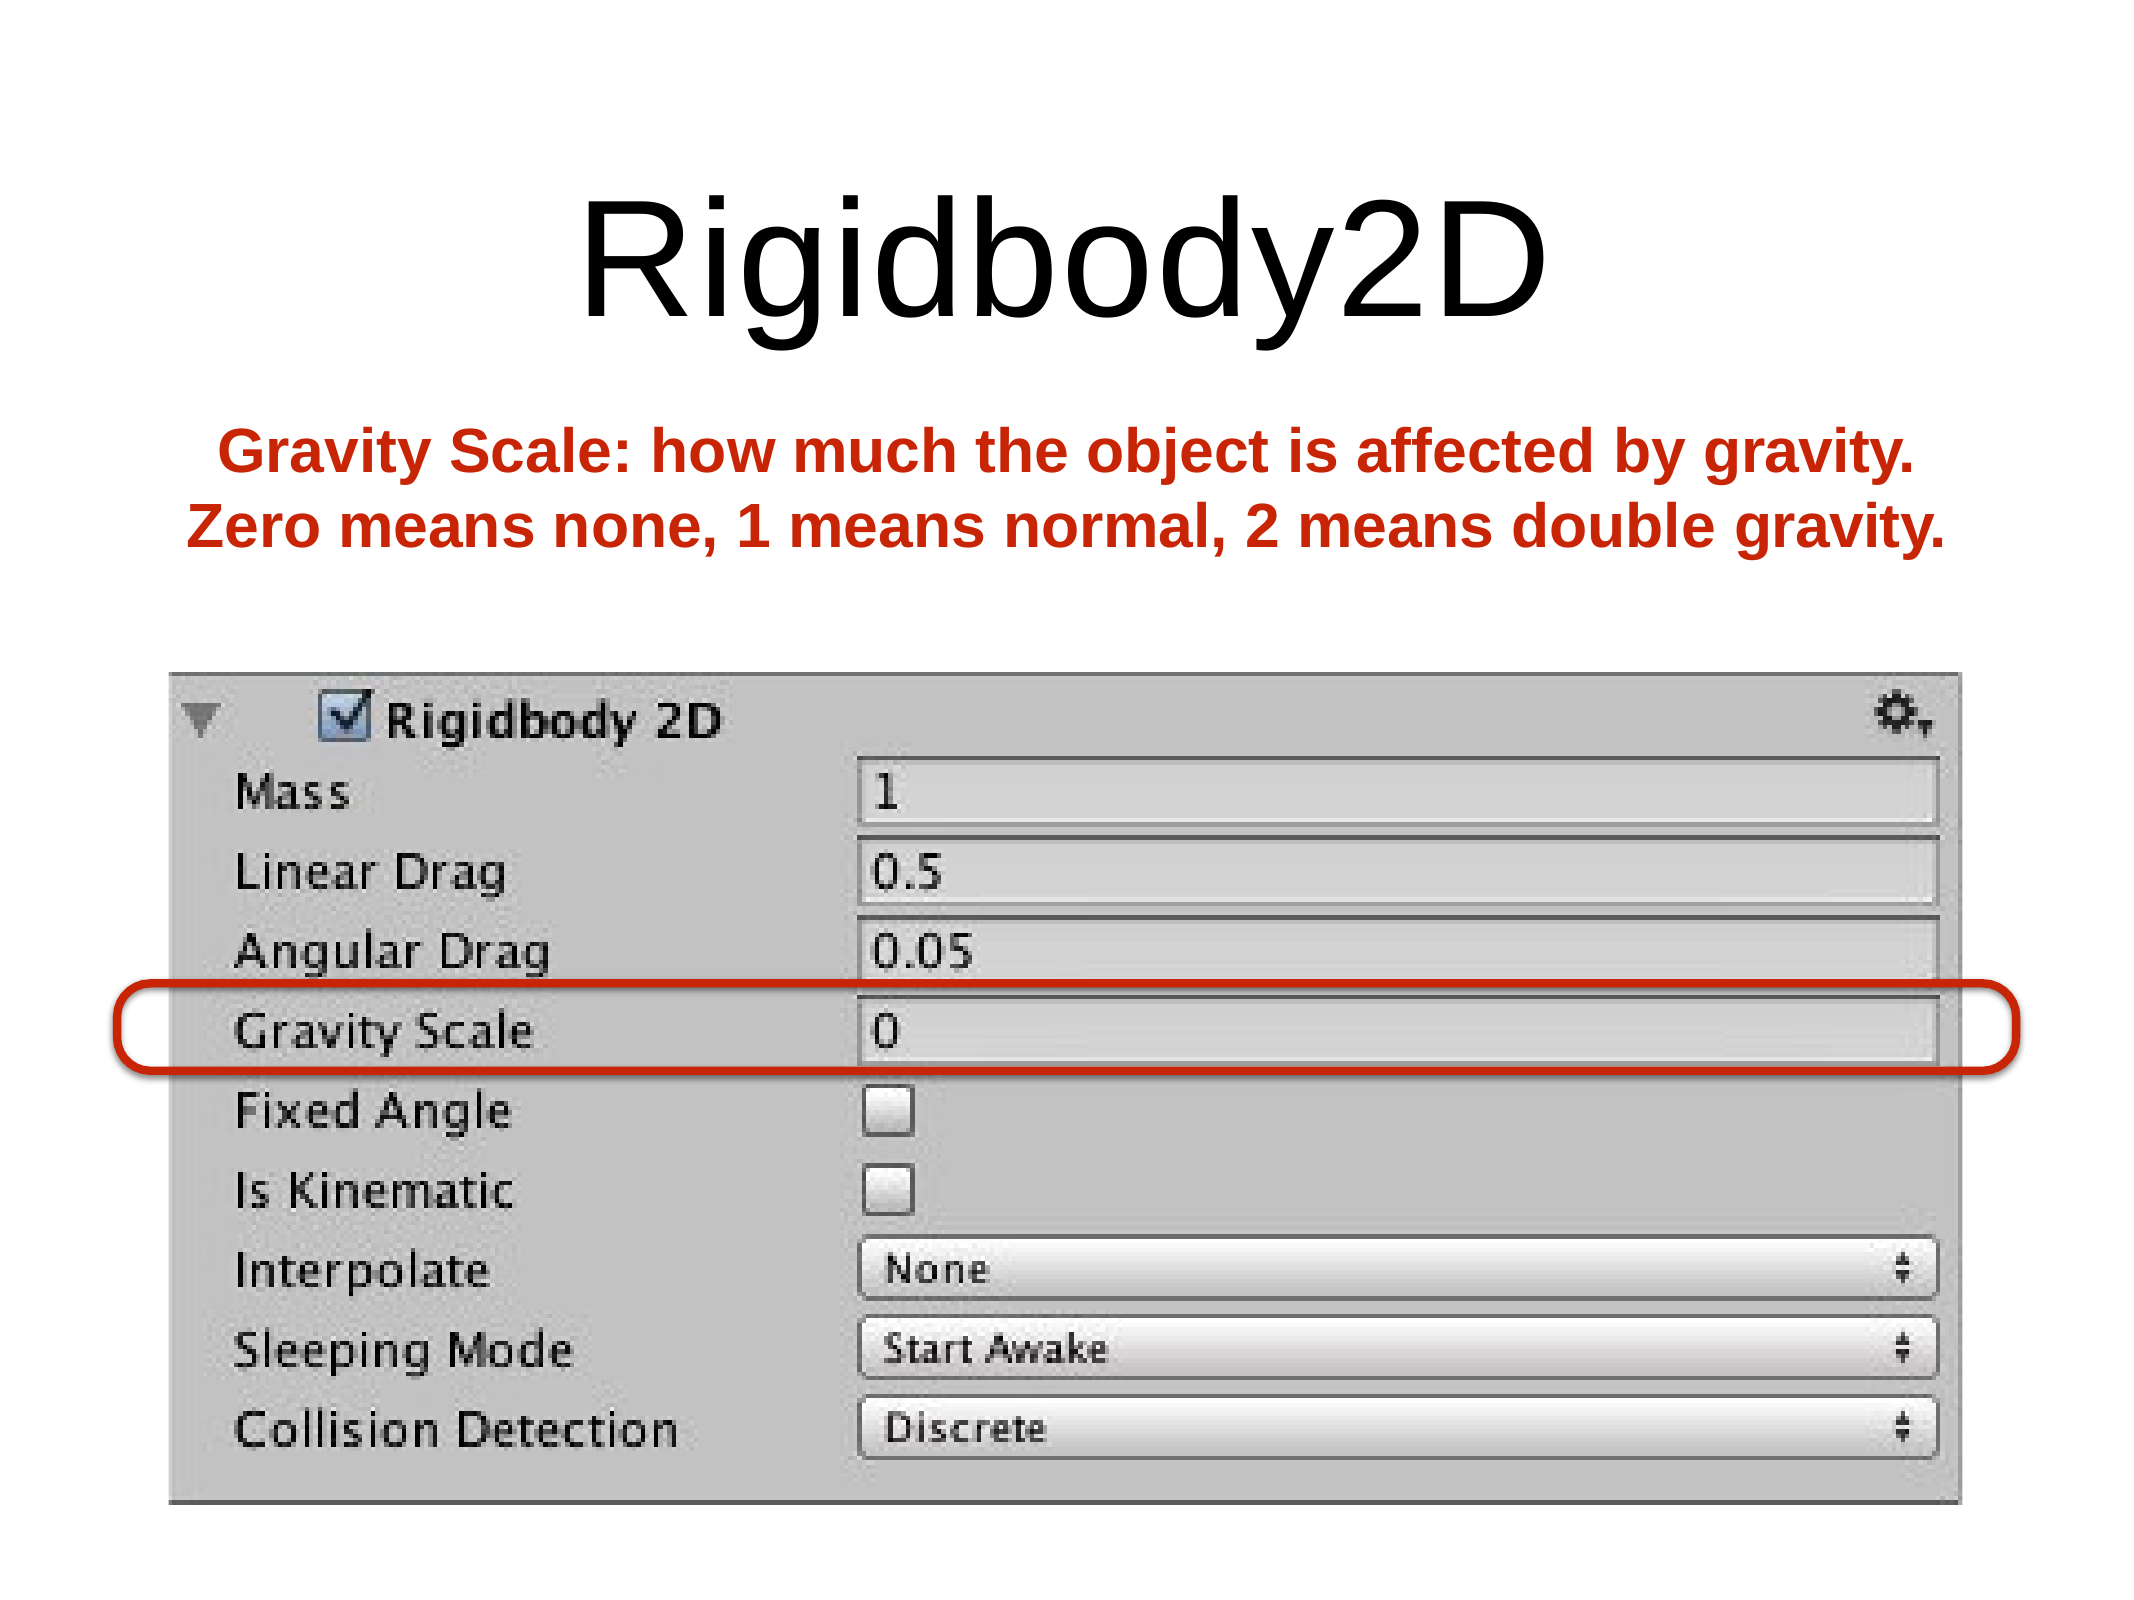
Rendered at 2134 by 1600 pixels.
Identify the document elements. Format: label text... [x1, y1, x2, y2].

text_box [104, 974, 2032, 1090]
text_box [168, 672, 1963, 974]
text_box Gravity Scale: how much the object is affected by gravity. Zero means none, 1 means normal, 2 means double gravity. [179, 410, 1954, 561]
text_box [117, 983, 2017, 1071]
title Rigidbody2D [167, 150, 1967, 418]
text_box [168, 1090, 1963, 1505]
